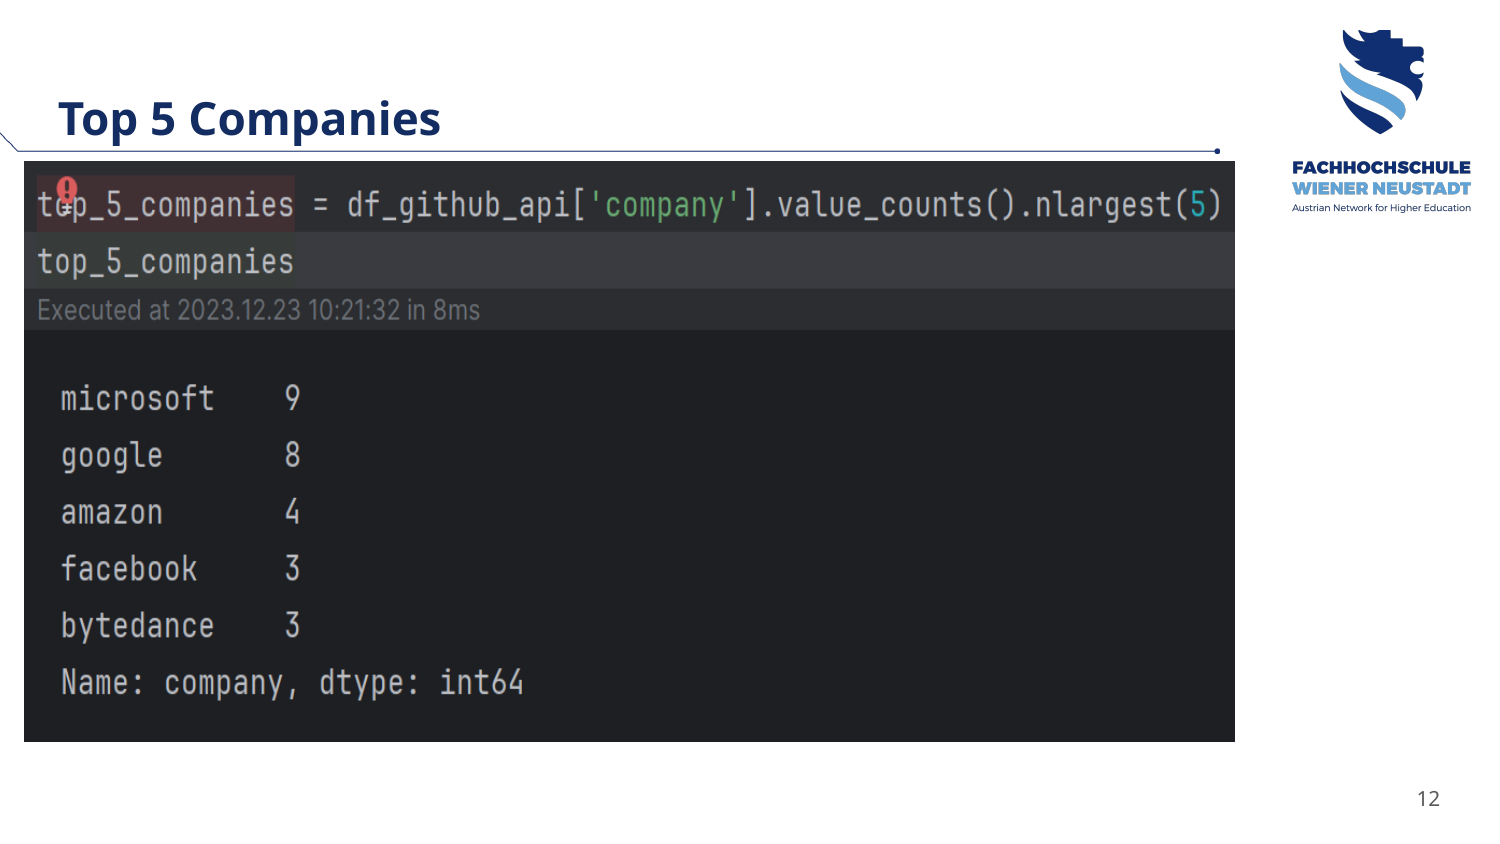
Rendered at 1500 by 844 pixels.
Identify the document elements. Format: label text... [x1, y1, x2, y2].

list Top 5 Companies [57, 95, 1222, 137]
picture [0, 79, 1220, 154]
picture [24, 161, 1236, 742]
picture [1292, 30, 1471, 213]
